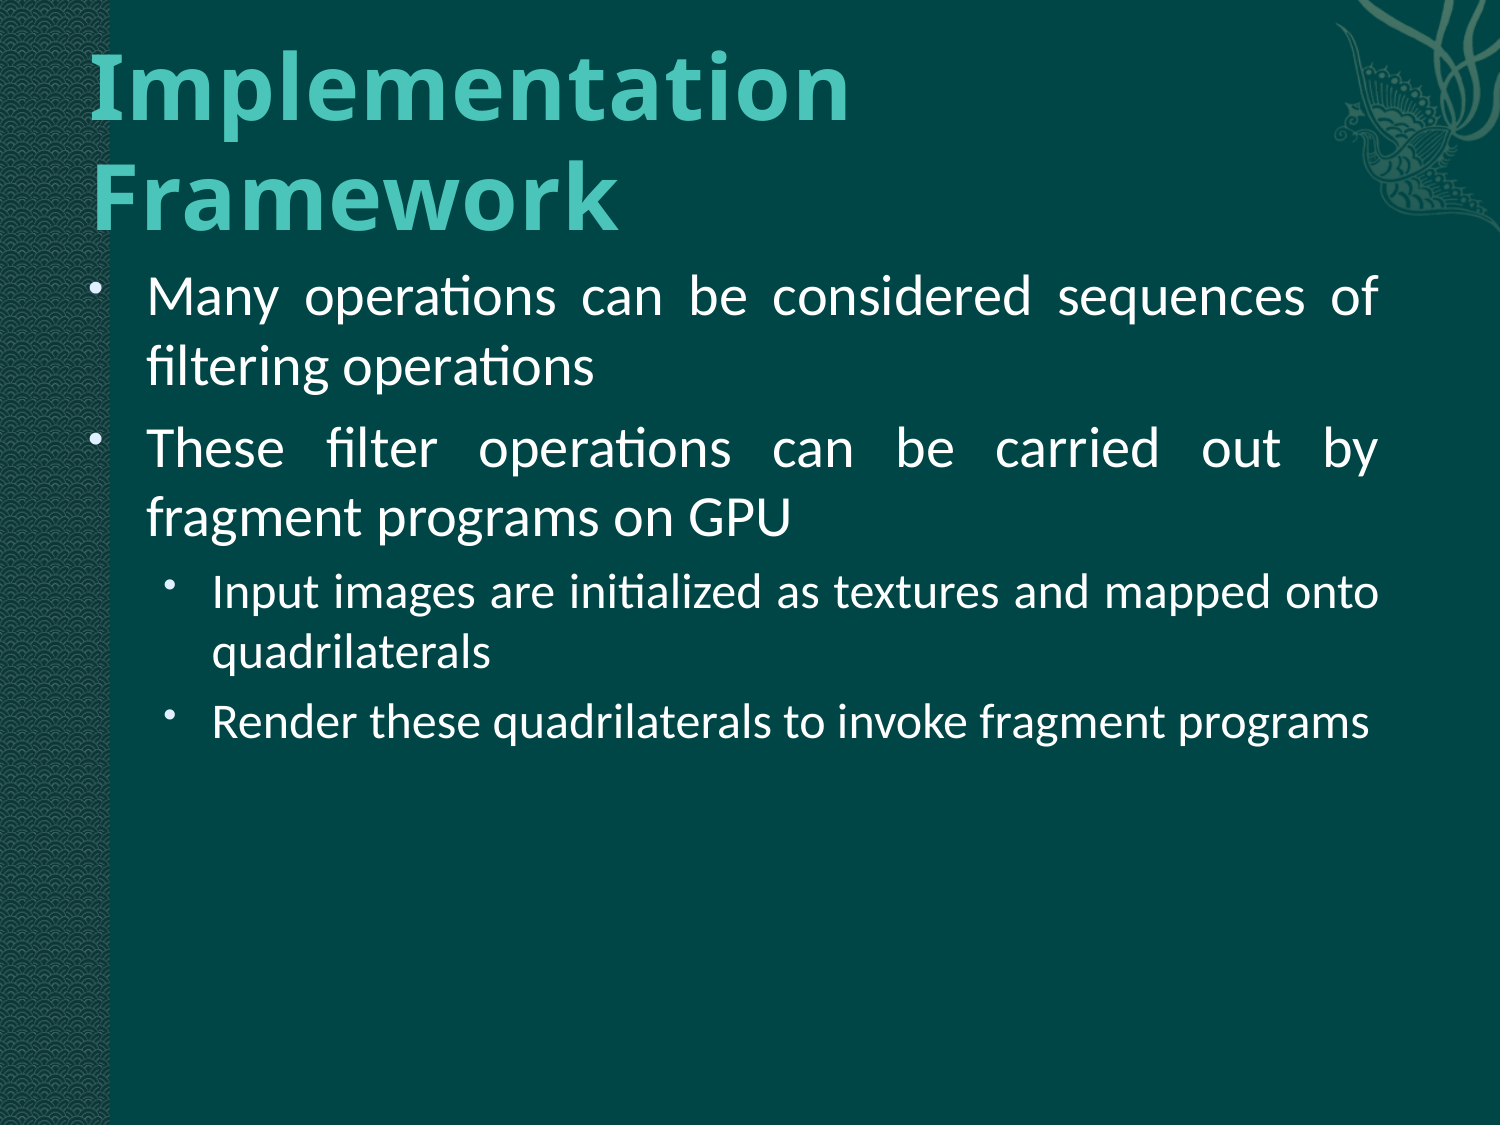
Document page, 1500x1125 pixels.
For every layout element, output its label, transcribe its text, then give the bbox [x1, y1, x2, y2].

picture [0, 0, 110, 1125]
title Implementation Framework [75, 45, 1351, 233]
list Many operations can be considered sequences of filtering operations These filter operations can be carried out by fragment programs on GPU Input images are initialized as textures and mapped onto quadrilaterals Render these quadrilaterals to invoke fragment programs [75, 249, 1395, 1000]
